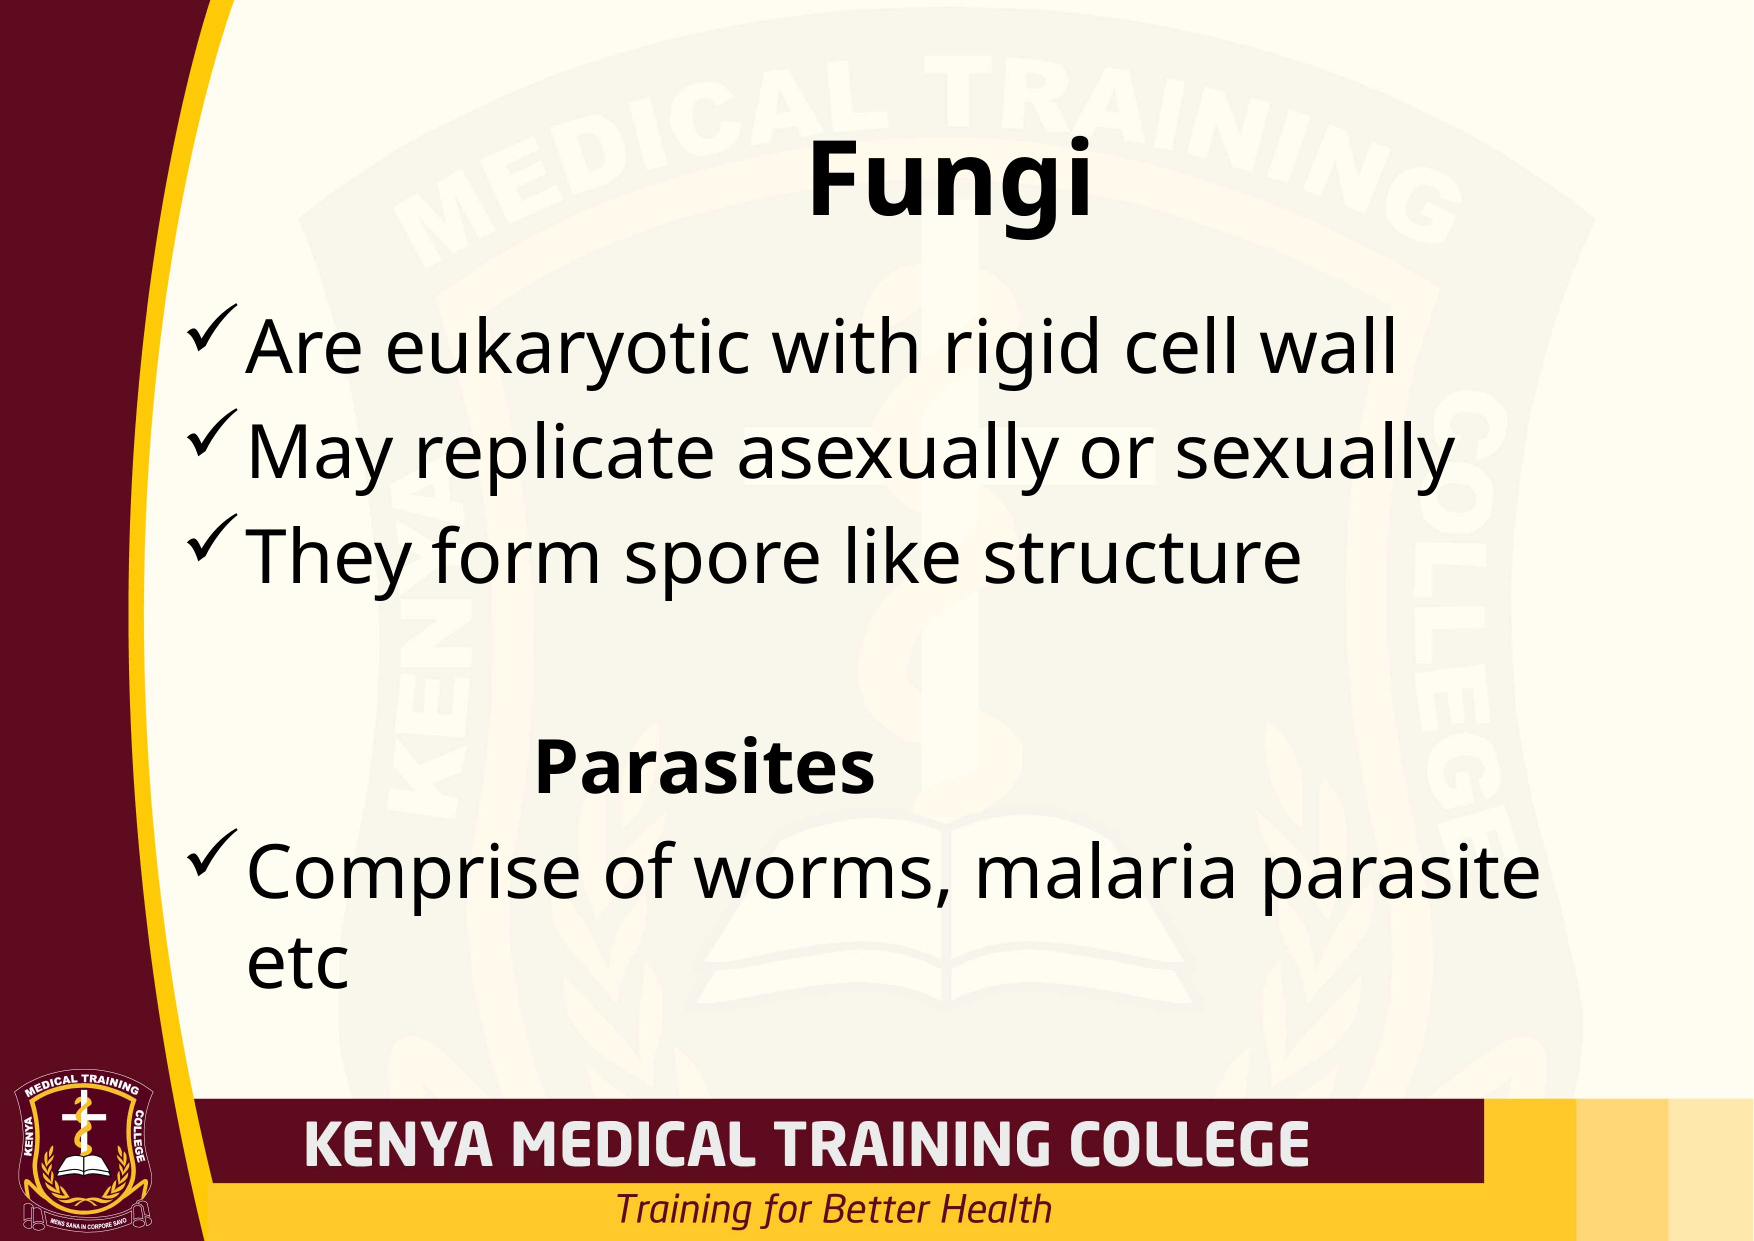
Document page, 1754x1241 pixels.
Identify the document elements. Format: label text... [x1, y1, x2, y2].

list Are eukaryotic with rigid cell wall May replicate asexually or sexually They form spore like structure Parasites Comprise of worms, malaria parasite etc [164, 289, 1666, 1109]
picture [0, 0, 1754, 1241]
title Fungi [175, 70, 1754, 278]
